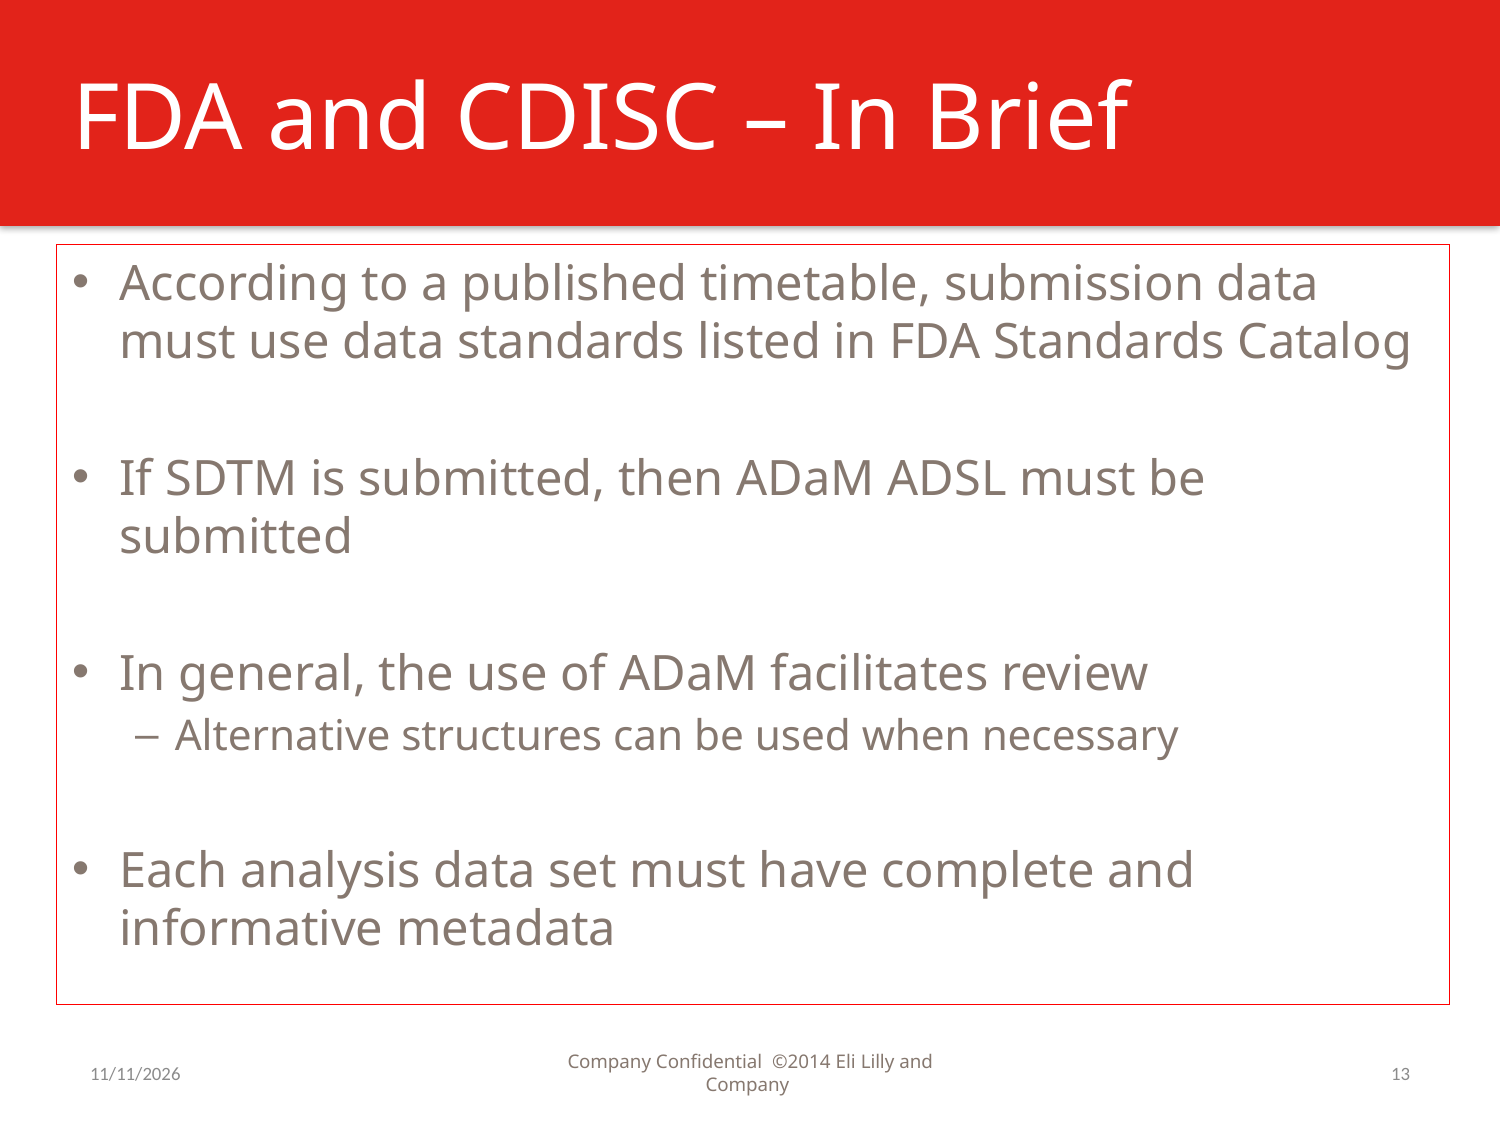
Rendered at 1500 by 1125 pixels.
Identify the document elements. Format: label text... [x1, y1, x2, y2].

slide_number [75, 1042, 425, 1103]
title FDA and CDISC – In Brief [56, 19, 1450, 207]
slide_number 13 [1074, 1042, 1425, 1103]
list According to a published timetable, submission data must use data standards listed in FDA Standards Catalog If SDTM is submitted, then ADaM ADSL must be submitted In general, the use of ADaM facilitates review Alternative structures can be used when necessary Each analysis data set must have complete and informative metadata [56, 244, 1450, 1005]
footer Company Confidential ©2014 Eli Lilly and Company [512, 1042, 988, 1103]
